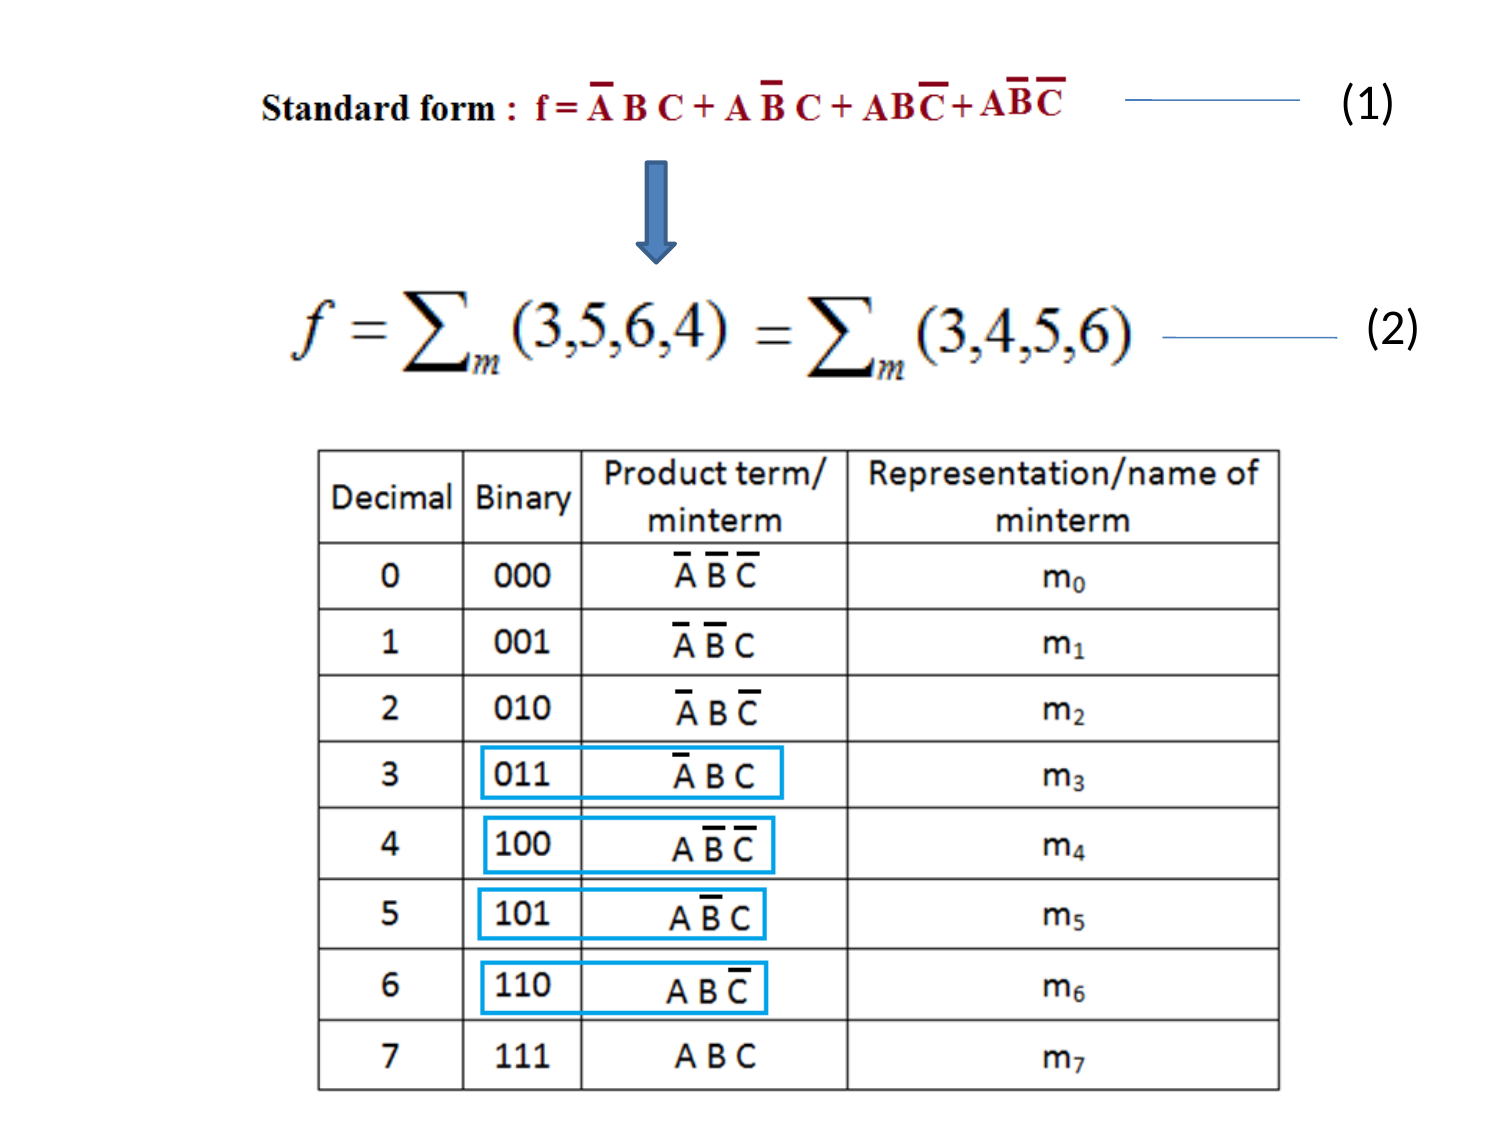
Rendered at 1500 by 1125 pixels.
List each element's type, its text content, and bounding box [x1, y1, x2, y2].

text_box (2) [1350, 287, 1436, 363]
picture [299, 437, 1301, 1100]
text_box [635, 160, 677, 260]
text_box (1) [1325, 62, 1411, 138]
picture [274, 262, 1142, 401]
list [249, 74, 1074, 132]
